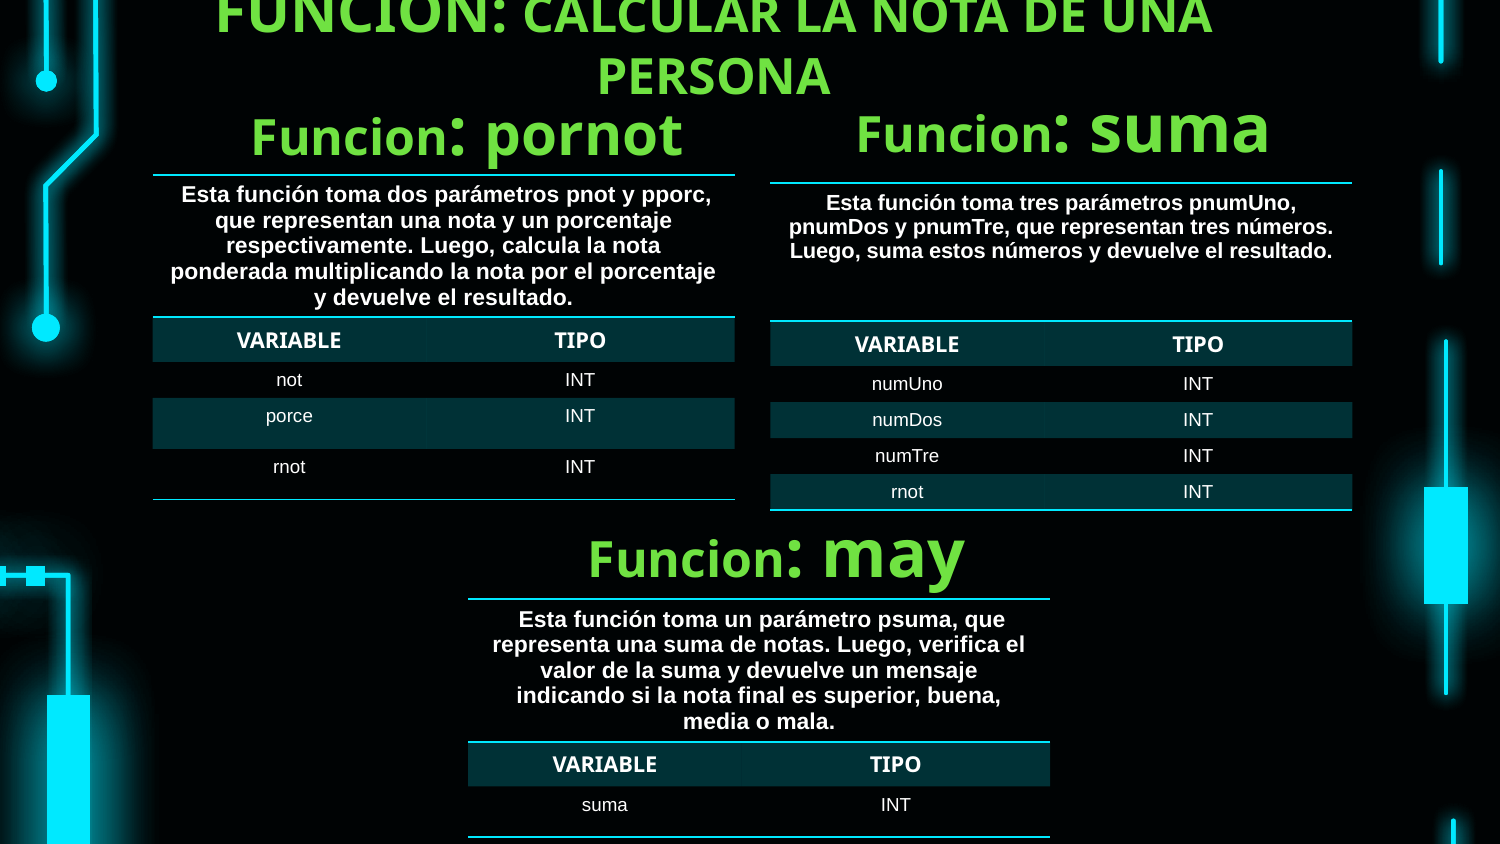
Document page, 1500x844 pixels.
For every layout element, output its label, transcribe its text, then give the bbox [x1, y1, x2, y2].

table_cell porce [153, 398, 426, 449]
table_cell INT [1044, 402, 1352, 438]
table_cell TIPO [1044, 322, 1352, 366]
table_cell INT [426, 362, 735, 398]
table_cell TIPO [742, 743, 1050, 786]
table_cell INT [426, 398, 735, 449]
table_cell VARIABLE [468, 743, 742, 786]
table_header Esta función toma tres parámetros pnumUno, pnumDos y pnumTre, que representan tres números. Luego, suma estos números y devuelve el resultado. [770, 184, 1352, 320]
table_header Esta función toma dos parámetros pnot y pporc, que representan una nota y un porcentaje respectivamente. Luego, calcula la nota ponderada multiplicando la nota por el porcentaje y devuelve el resultado. [153, 176, 735, 316]
table_cell suma [468, 786, 742, 836]
table_cell numDos [770, 402, 1044, 438]
table_header Esta función toma un parámetro psuma, que representa una suma de notas. Luego, verifica el valor de la suma y devuelve un mensaje indicando si la nota final es superior, buena, media o mala. [468, 600, 1050, 741]
table_cell numUno [770, 366, 1044, 402]
table_cell VARIABLE [153, 318, 426, 362]
table_cell TIPO [426, 318, 735, 362]
table_cell rnot [153, 449, 426, 499]
table_cell VARIABLE [770, 322, 1044, 366]
table_cell not [153, 362, 426, 398]
table_cell INT [1044, 366, 1352, 402]
table_cell INT [742, 786, 1050, 836]
text_box Funcion: suma [438, 86, 1500, 165]
table_cell numTre [770, 438, 1044, 474]
text_box Funcion: may [151, 511, 1418, 590]
table_cell INT [1044, 438, 1352, 474]
table_cell INT [1044, 474, 1352, 509]
table_cell rnot [770, 474, 1044, 509]
table_cell INT [426, 449, 735, 499]
text_box Funcion: pornot [0, 90, 1108, 169]
title FUNCION: CALCULAR LA NOTA DE UNA PERSONA [81, 0, 1347, 79]
